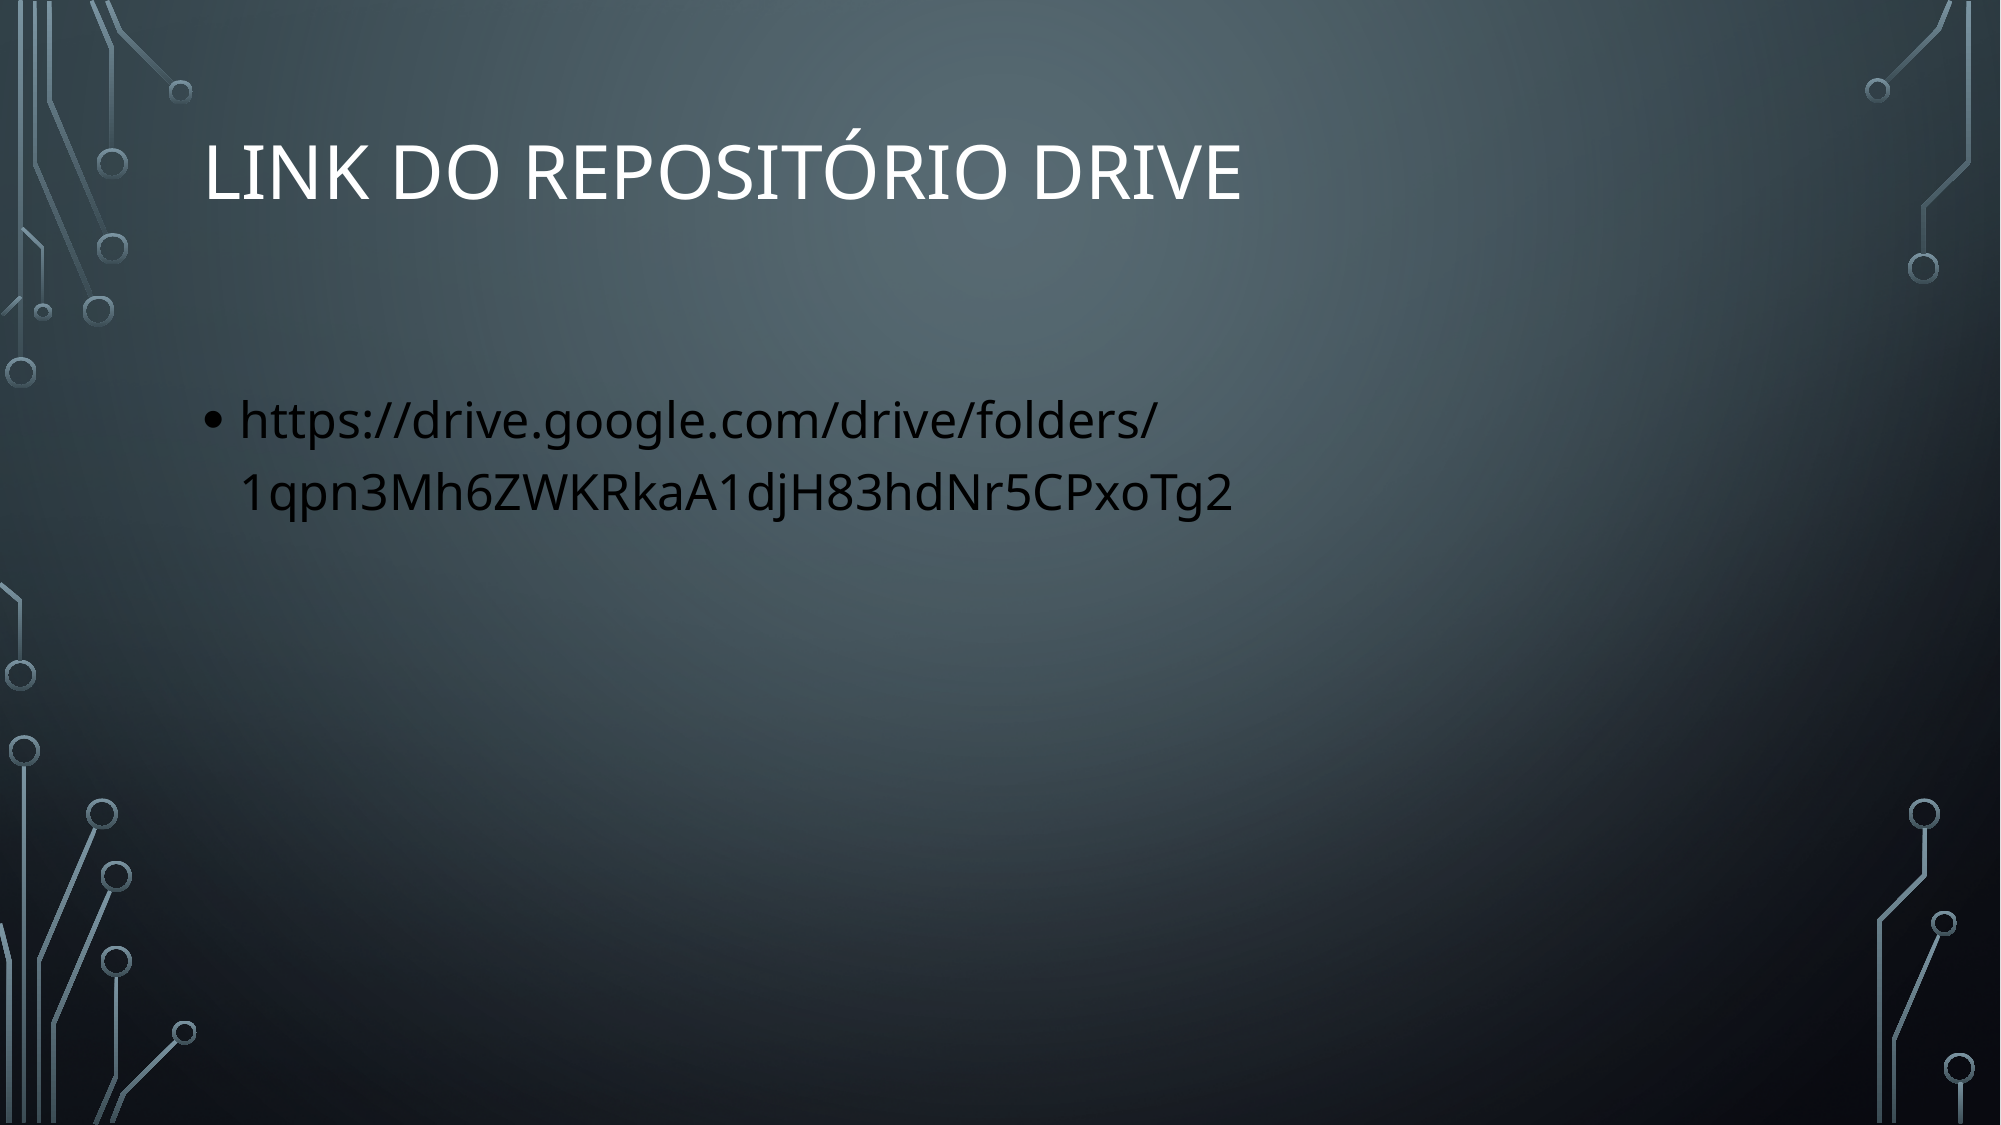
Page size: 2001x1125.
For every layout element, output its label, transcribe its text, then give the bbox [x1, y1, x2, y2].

title Link do repositório drive [187, 53, 1813, 297]
list https://drive.google.com/drive/folders/1qpn3Mh6ZWKRkaA1djH83hdNr5CPxoTg2 [187, 369, 1813, 950]
